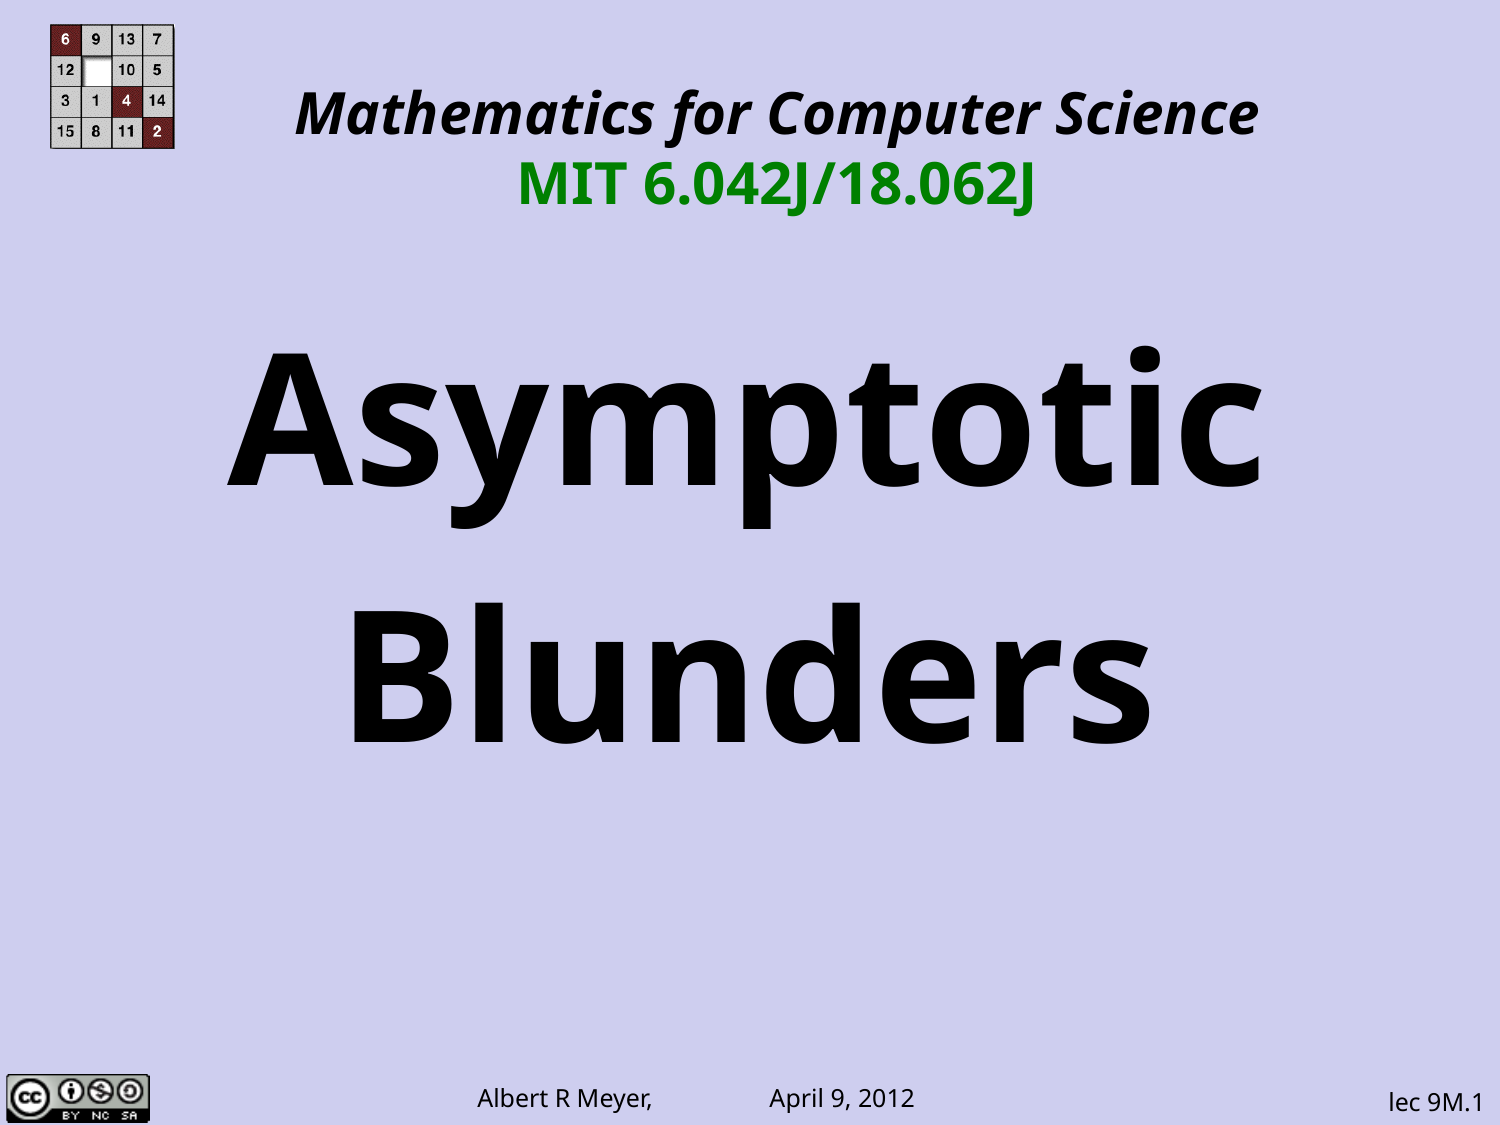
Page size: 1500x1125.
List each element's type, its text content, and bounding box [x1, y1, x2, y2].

picture [50, 24, 175, 149]
subtitle Asymptotic Blunders [60, 294, 1436, 826]
picture [6, 1074, 150, 1123]
text_box Mathematics for Computer Science MIT 6.042J/18.062J [279, 68, 1276, 224]
